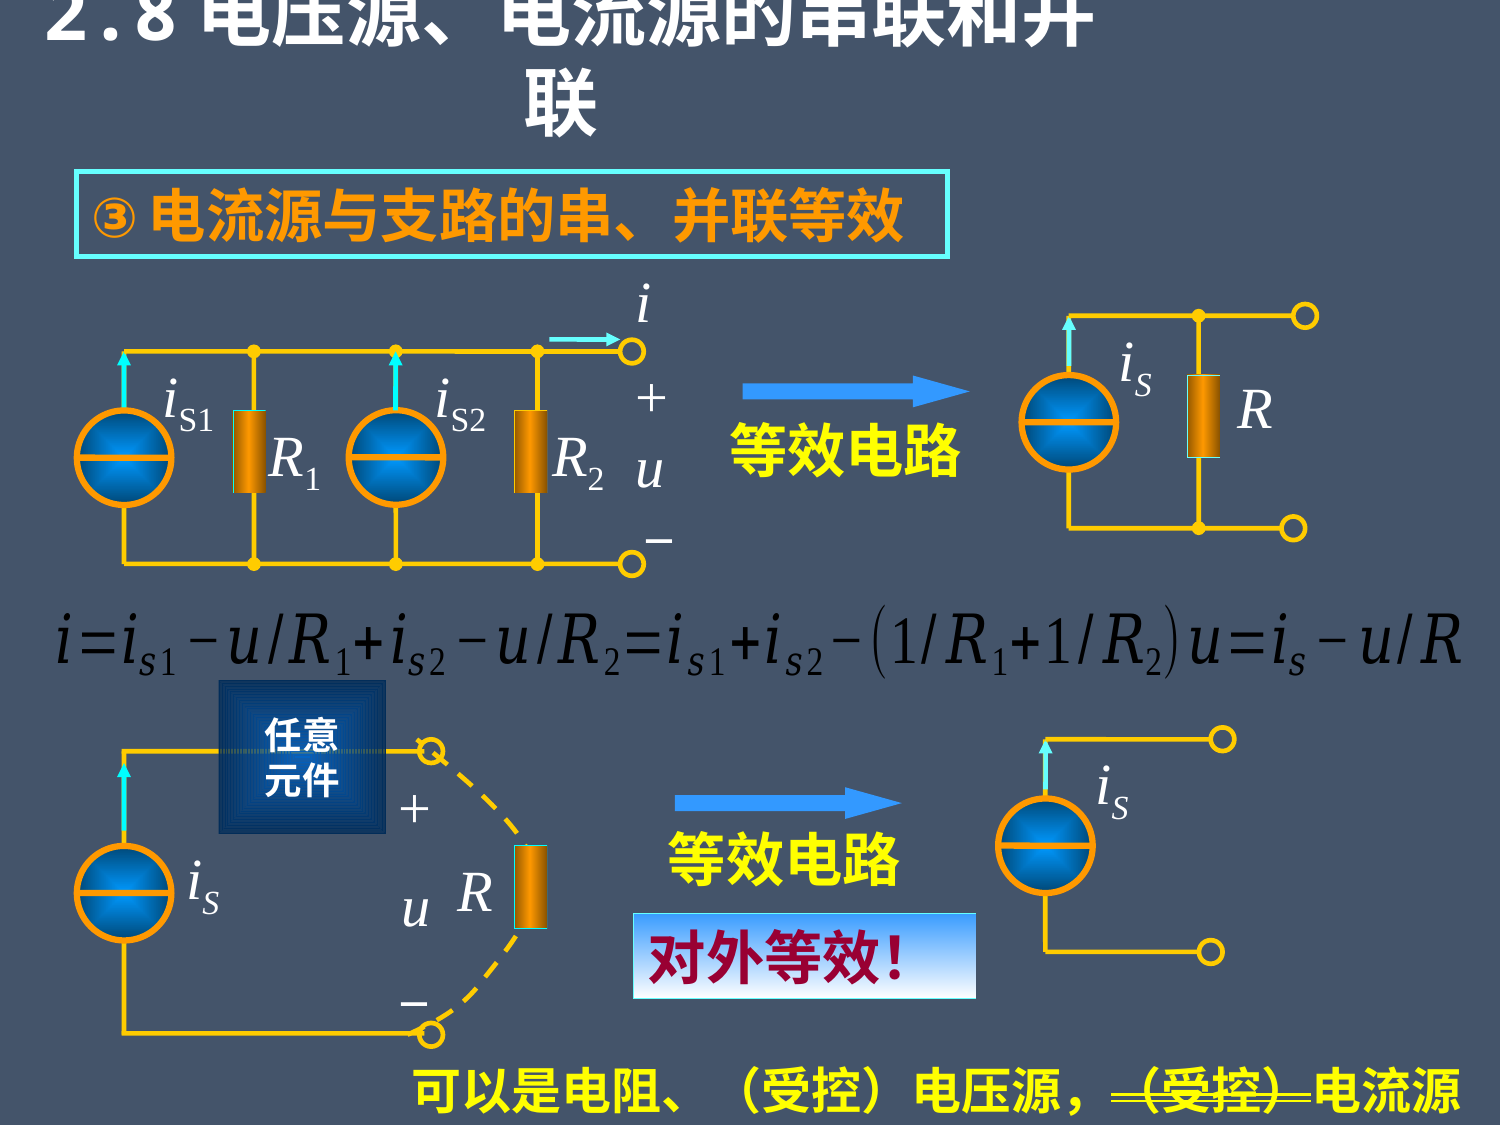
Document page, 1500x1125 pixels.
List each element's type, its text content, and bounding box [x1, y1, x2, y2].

text_box 2.8电压源、电流源的串联和并联 [0, 0, 1140, 153]
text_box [76, 680, 465, 1047]
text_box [407, 739, 561, 1035]
text_box 电流源与支路的串、并联等效 [76, 171, 948, 257]
text_box 可以是电阻、（受控）电压源，（受控）电流源 [396, 1052, 1500, 1125]
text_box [1021, 303, 1317, 541]
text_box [998, 727, 1235, 964]
text_box 对外等效！ [633, 913, 976, 999]
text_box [76, 256, 715, 576]
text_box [714, 375, 1011, 492]
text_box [653, 787, 949, 901]
